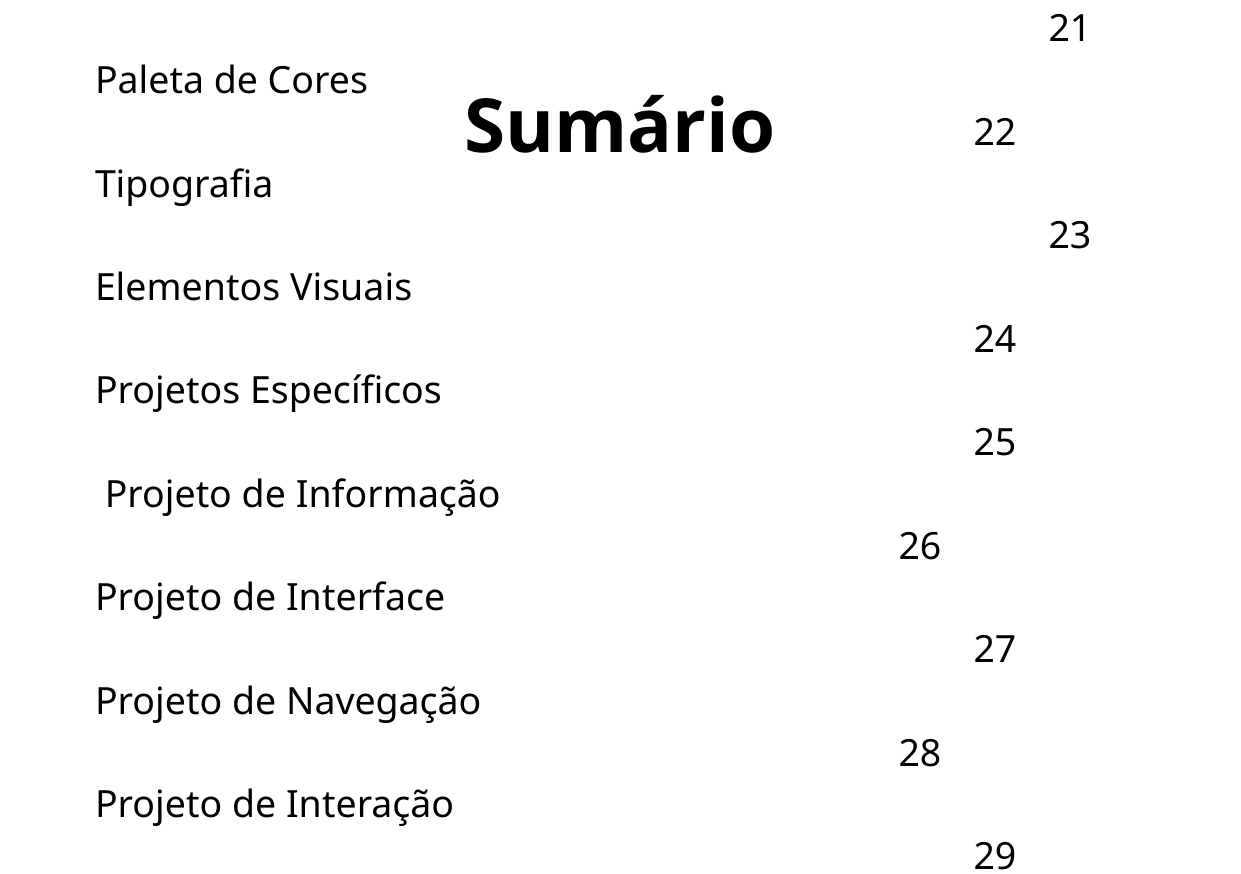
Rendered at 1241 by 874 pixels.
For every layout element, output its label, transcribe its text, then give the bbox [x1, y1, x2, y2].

text_box Marca 20 Logotipo 21 Paleta de Cores 22 Tipografia 23 Elementos Visuais 24 Projetos Específicos 25 Projeto de Informação 26 Projeto de Interface 27 Projeto de Navegação 28 Projeto de Interação 29 Materiais e Tecnologias 30 Plano de Divulgação 31 [58, 0, 1181, 874]
